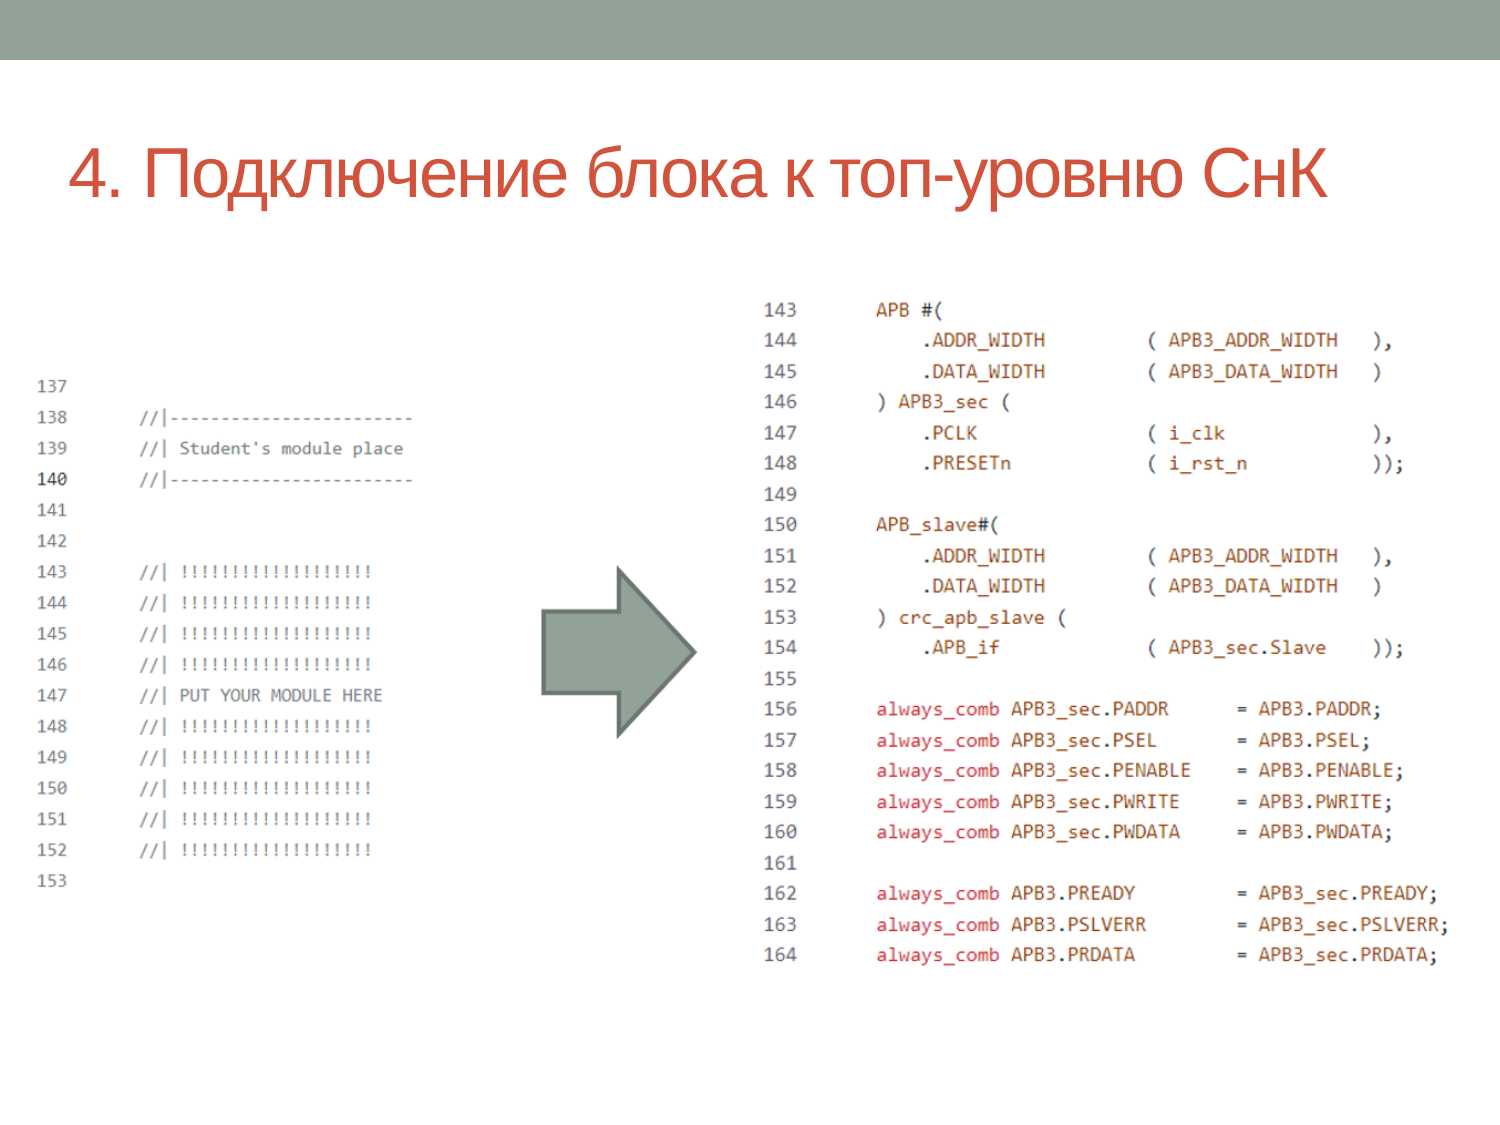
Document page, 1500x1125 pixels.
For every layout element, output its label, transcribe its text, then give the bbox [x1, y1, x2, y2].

picture [0, 278, 1465, 1012]
title 4. Подключение блока к топ-уровню СнК [53, 87, 1425, 250]
